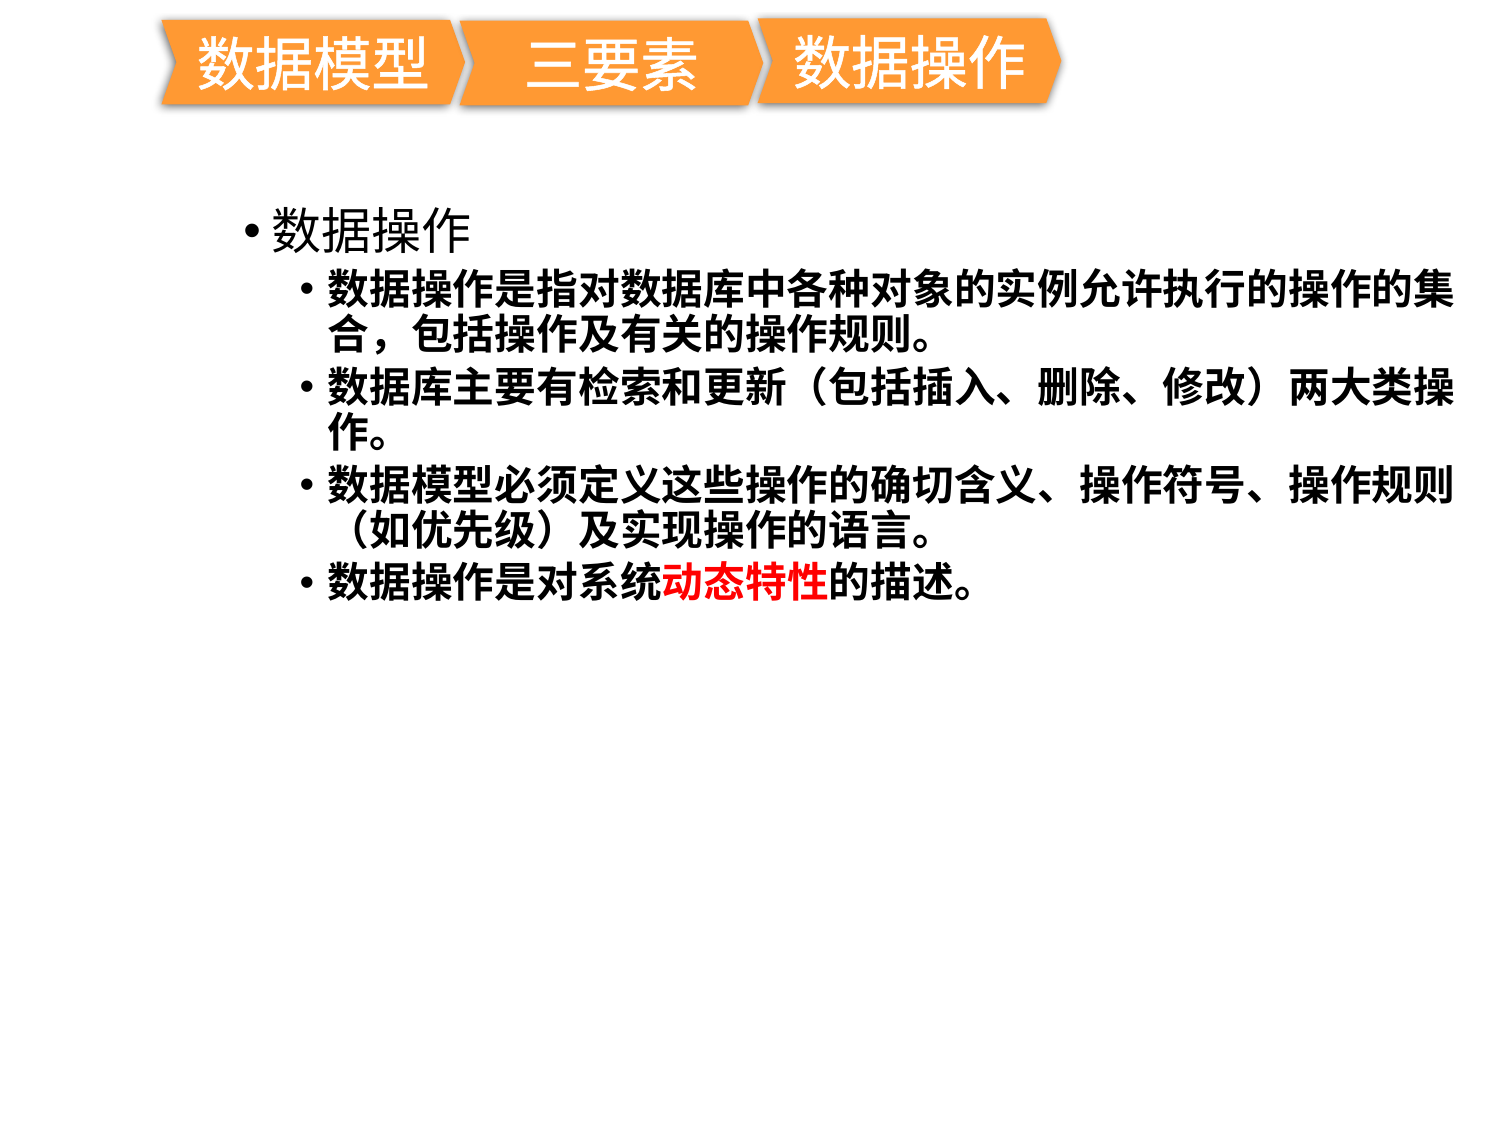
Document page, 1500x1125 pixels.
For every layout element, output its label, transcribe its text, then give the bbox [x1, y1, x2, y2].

table_cell 主治医师 [230, 14, 1067, 115]
text_box 三要素 [459, 20, 763, 106]
title [230, 0, 1500, 140]
text_box 数据操作 [757, 18, 1062, 104]
text_box 数据模型 [161, 19, 465, 105]
list 数据操作 数据操作是指对数据库中各种对象的实例允许执行的操作的集合，包括操作及有关的操作规则。 数据库主要有检索和更新（包括插入、删除、修改）两大类操作。 数据模型必须定义这些操作的确切含义、操作符号、操作规则（如优先级）及实现操作的语言。 数据操作是对系统动态特性的描述。 [228, 199, 1500, 782]
